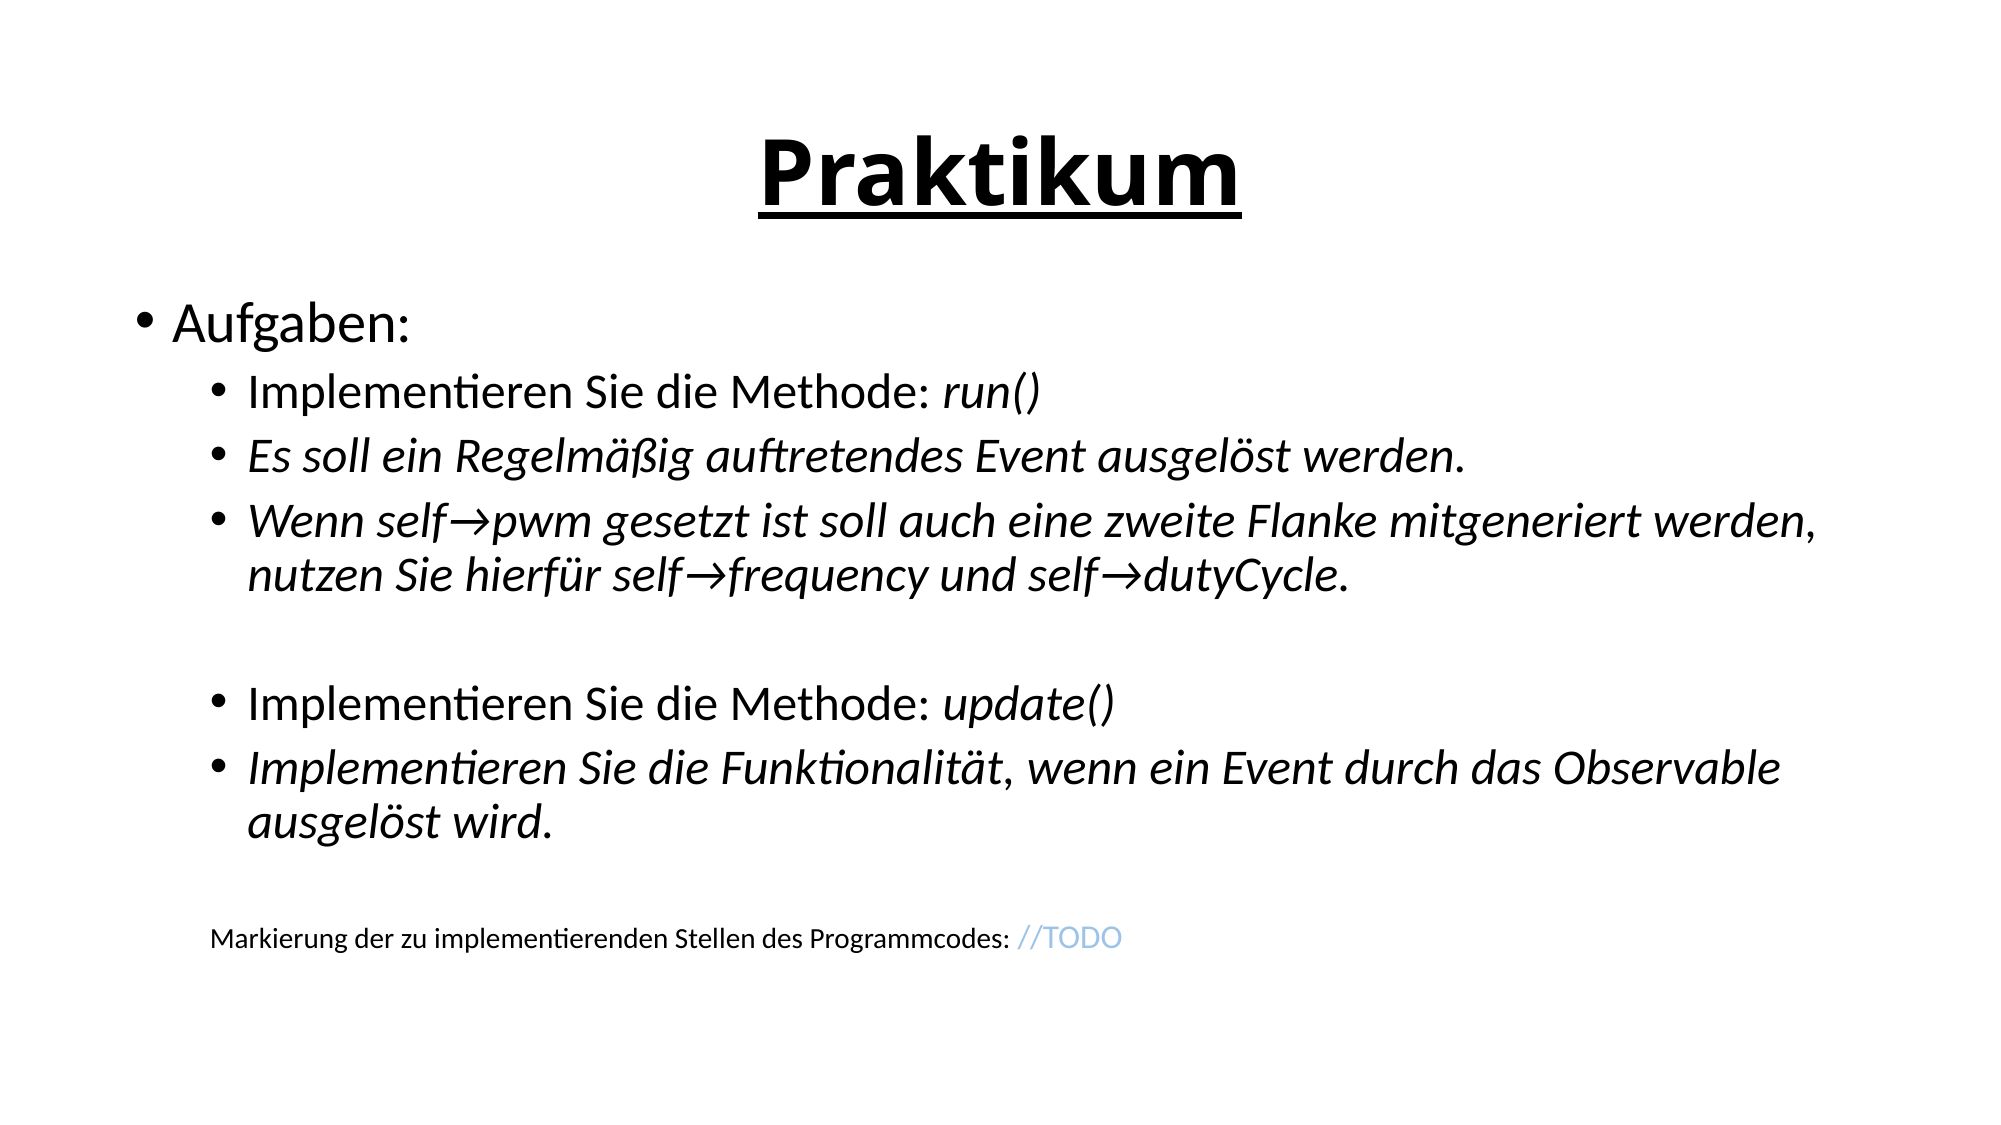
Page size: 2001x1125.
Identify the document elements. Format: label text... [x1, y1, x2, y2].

text_box Praktikum [137, 59, 1863, 278]
text_box Aufgaben: Implementieren Sie die Methode: run() Es soll ein Regelmäßig auftretendes Event ausgelöst werden. Wenn self→pwm gesetzt ist soll auch eine zweite Flanke mitgeneriert werden, nutzen Sie hierfür self→frequency und self→dutyCycle. Implementieren Sie die Methode: update() Implementieren Sie die Funktionalität, wenn ein Event durch das Observable ausgelöst wird. Markierung der zu implementierenden Stellen des Programmcodes: //TODO [120, 284, 1845, 999]
